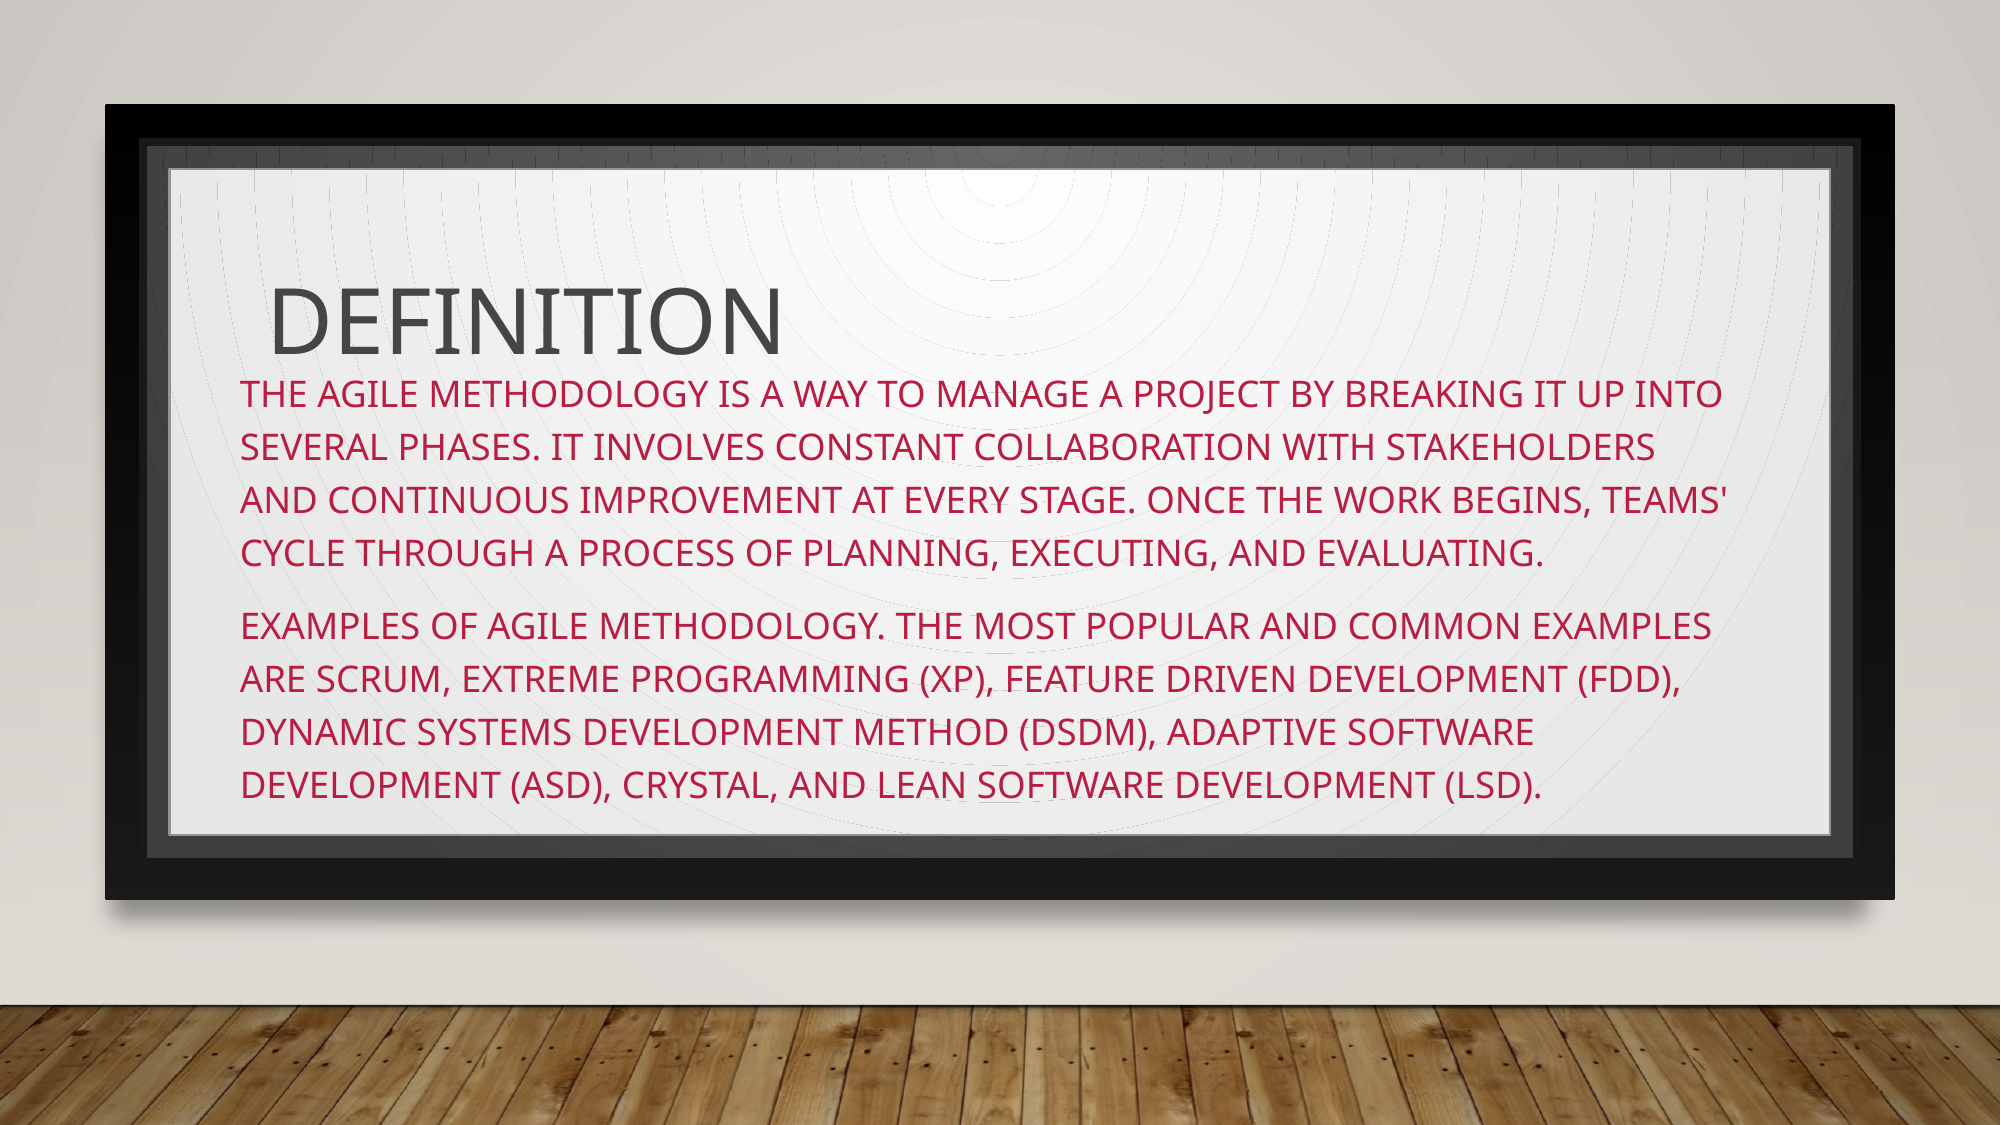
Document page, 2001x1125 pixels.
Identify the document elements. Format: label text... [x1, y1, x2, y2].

text_box [0, 0, 2000, 330]
text_box [142, 141, 1858, 863]
picture [0, 1006, 2000, 1125]
text_box [0, 330, 2000, 1004]
title DEFINITION [251, 259, 1749, 347]
text_box [105, 104, 1895, 900]
subtitle The Agile methodology is a way to manage a project by breaking it up into several phases. It involves constant collaboration with stakeholders and continuous improvement at every stage. Once the work begins, teams' cycle through a process of planning, executing, and evaluating. Examples of Agile Methodology. The most popular and common examples are Scrum, extreme Programming (XP), Feature Driven Development (FDD), Dynamic Systems Development Method (DSDM), Adaptive Software Development (ASD), Crystal, and Lean Software Development (LSD). [224, 347, 1749, 835]
text_box [168, 168, 1831, 836]
